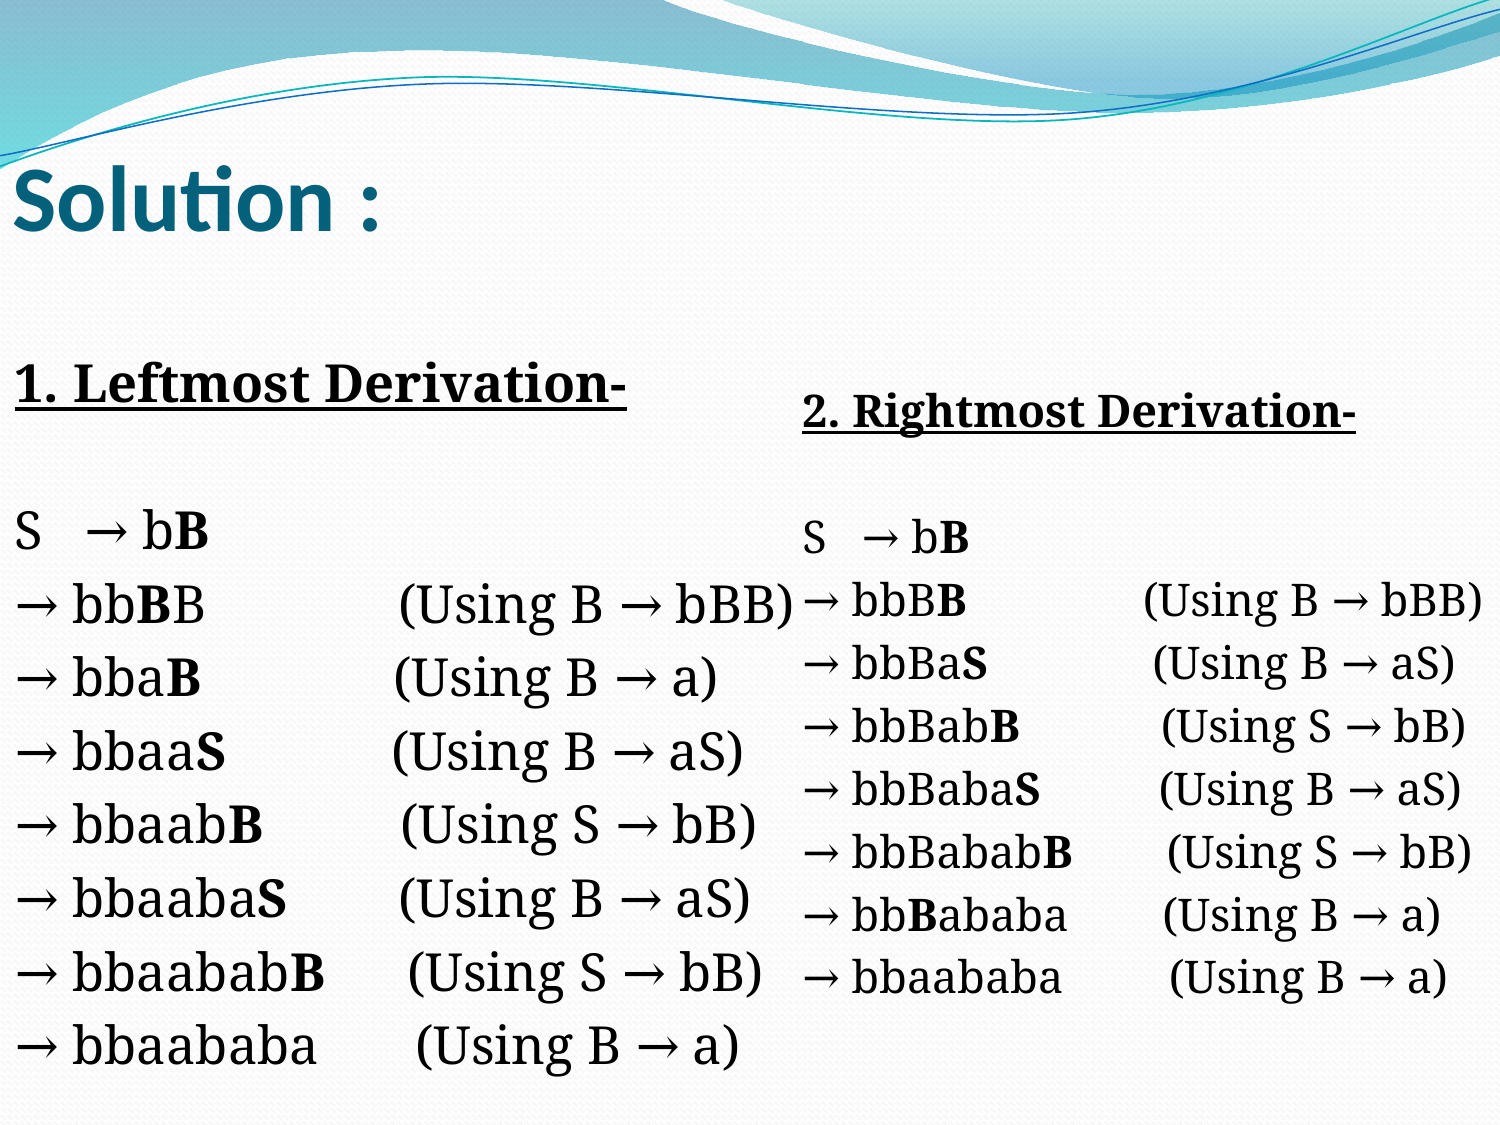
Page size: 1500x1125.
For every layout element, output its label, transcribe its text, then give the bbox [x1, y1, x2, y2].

title Solution : [12, 62, 1363, 250]
list 2. Rightmost Derivation- S → bB → bbBB (Using B → bBB) → bbBaS (Using B → aS) → bbBabB (Using S → bB) → bbBabaS (Using B → aS) → bbBababB (Using S → bB) → bbBababa (Using B → a) → bbaababa (Using B → a) [787, 312, 1500, 1033]
text_box 1. Leftmost Derivation- S → bB → bbBB (Using B → bBB) → bbaB (Using B → a) → bbaaS (Using B → aS) → bbaabB (Using S → bB) → bbaabaS (Using B → aS) → bbaababB (Using S → bB) → bbaababa (Using B → a) [0, 342, 813, 1125]
